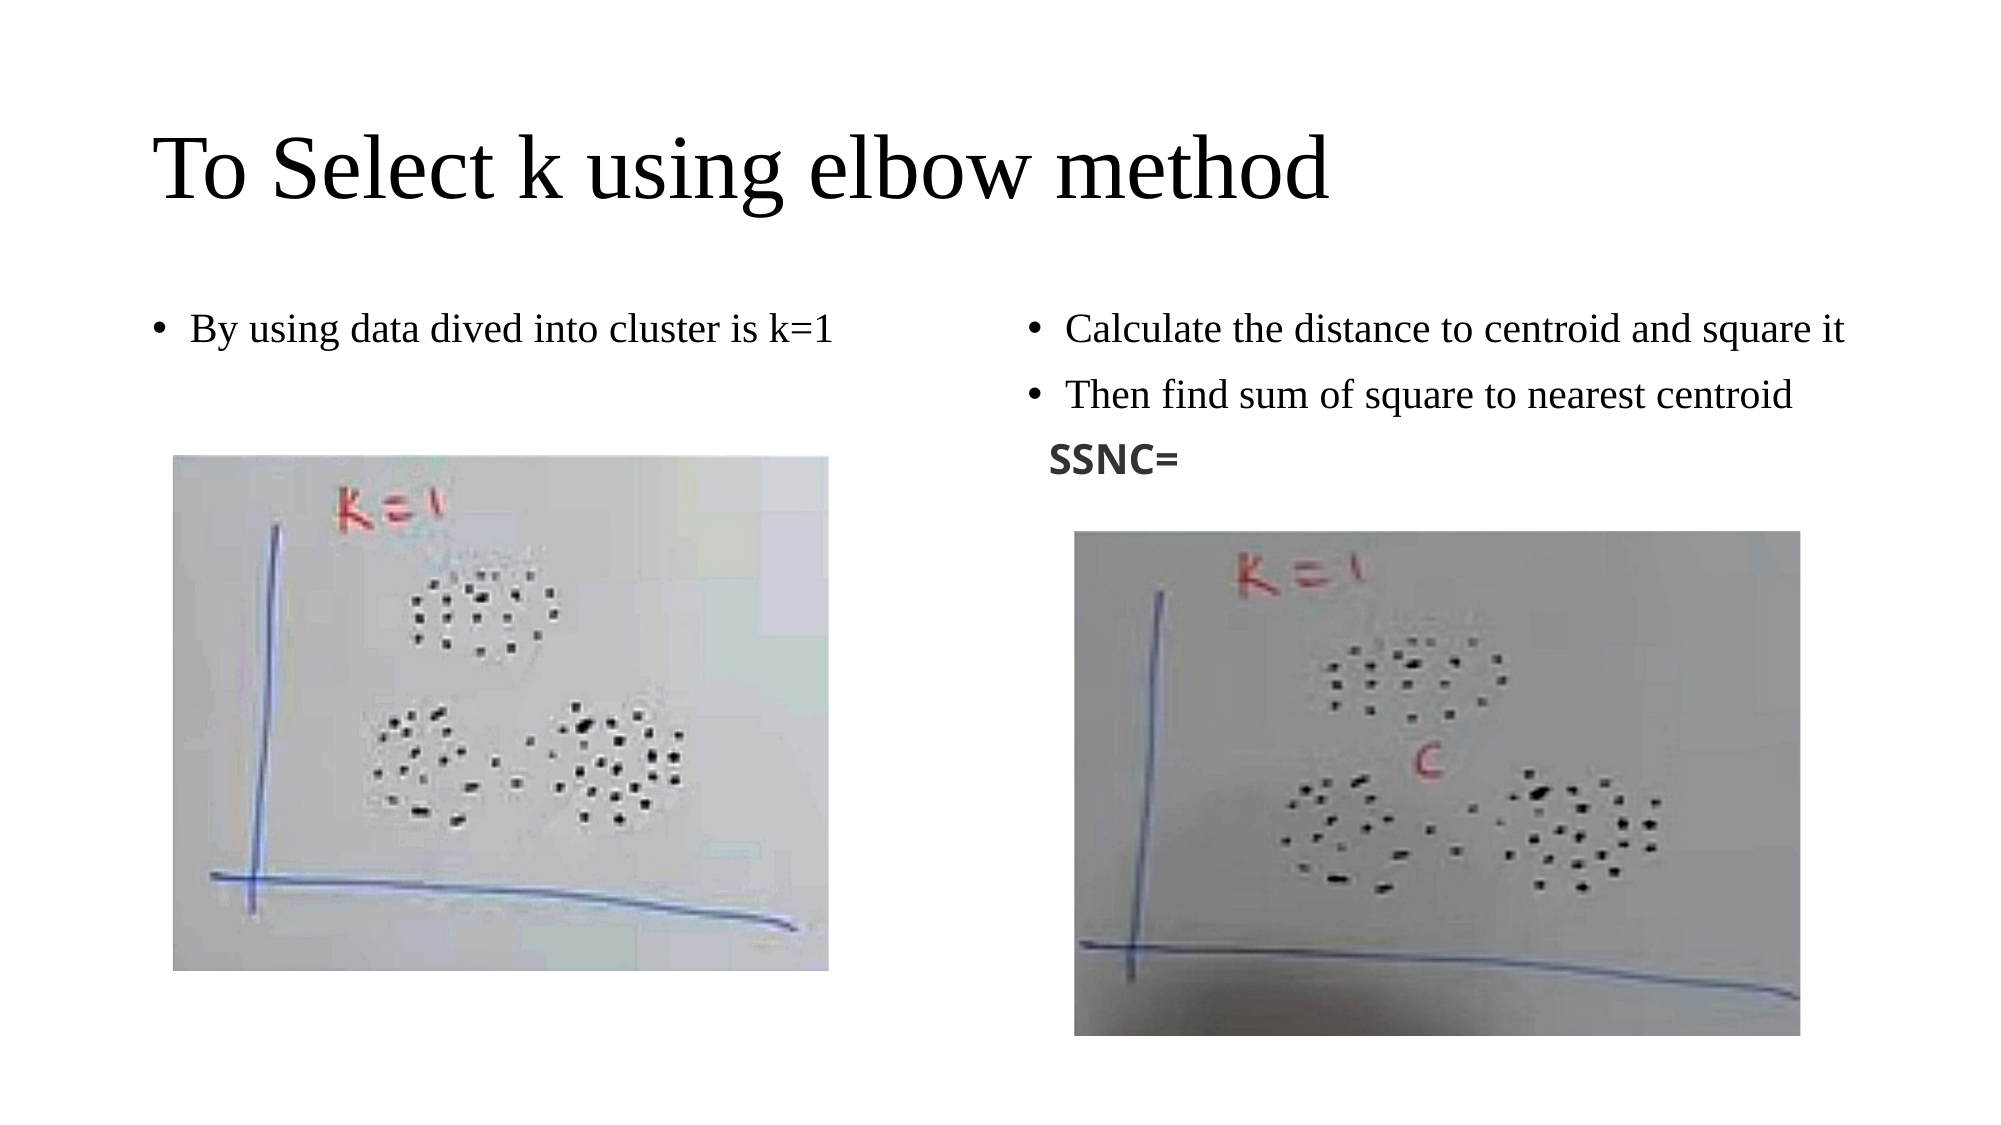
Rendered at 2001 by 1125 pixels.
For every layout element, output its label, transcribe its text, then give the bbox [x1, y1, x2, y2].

picture [172, 455, 829, 971]
list By using data dived into cluster is k=1 [137, 299, 988, 1014]
title To Select k using elbow method [137, 59, 1863, 278]
picture [1074, 530, 1801, 1036]
